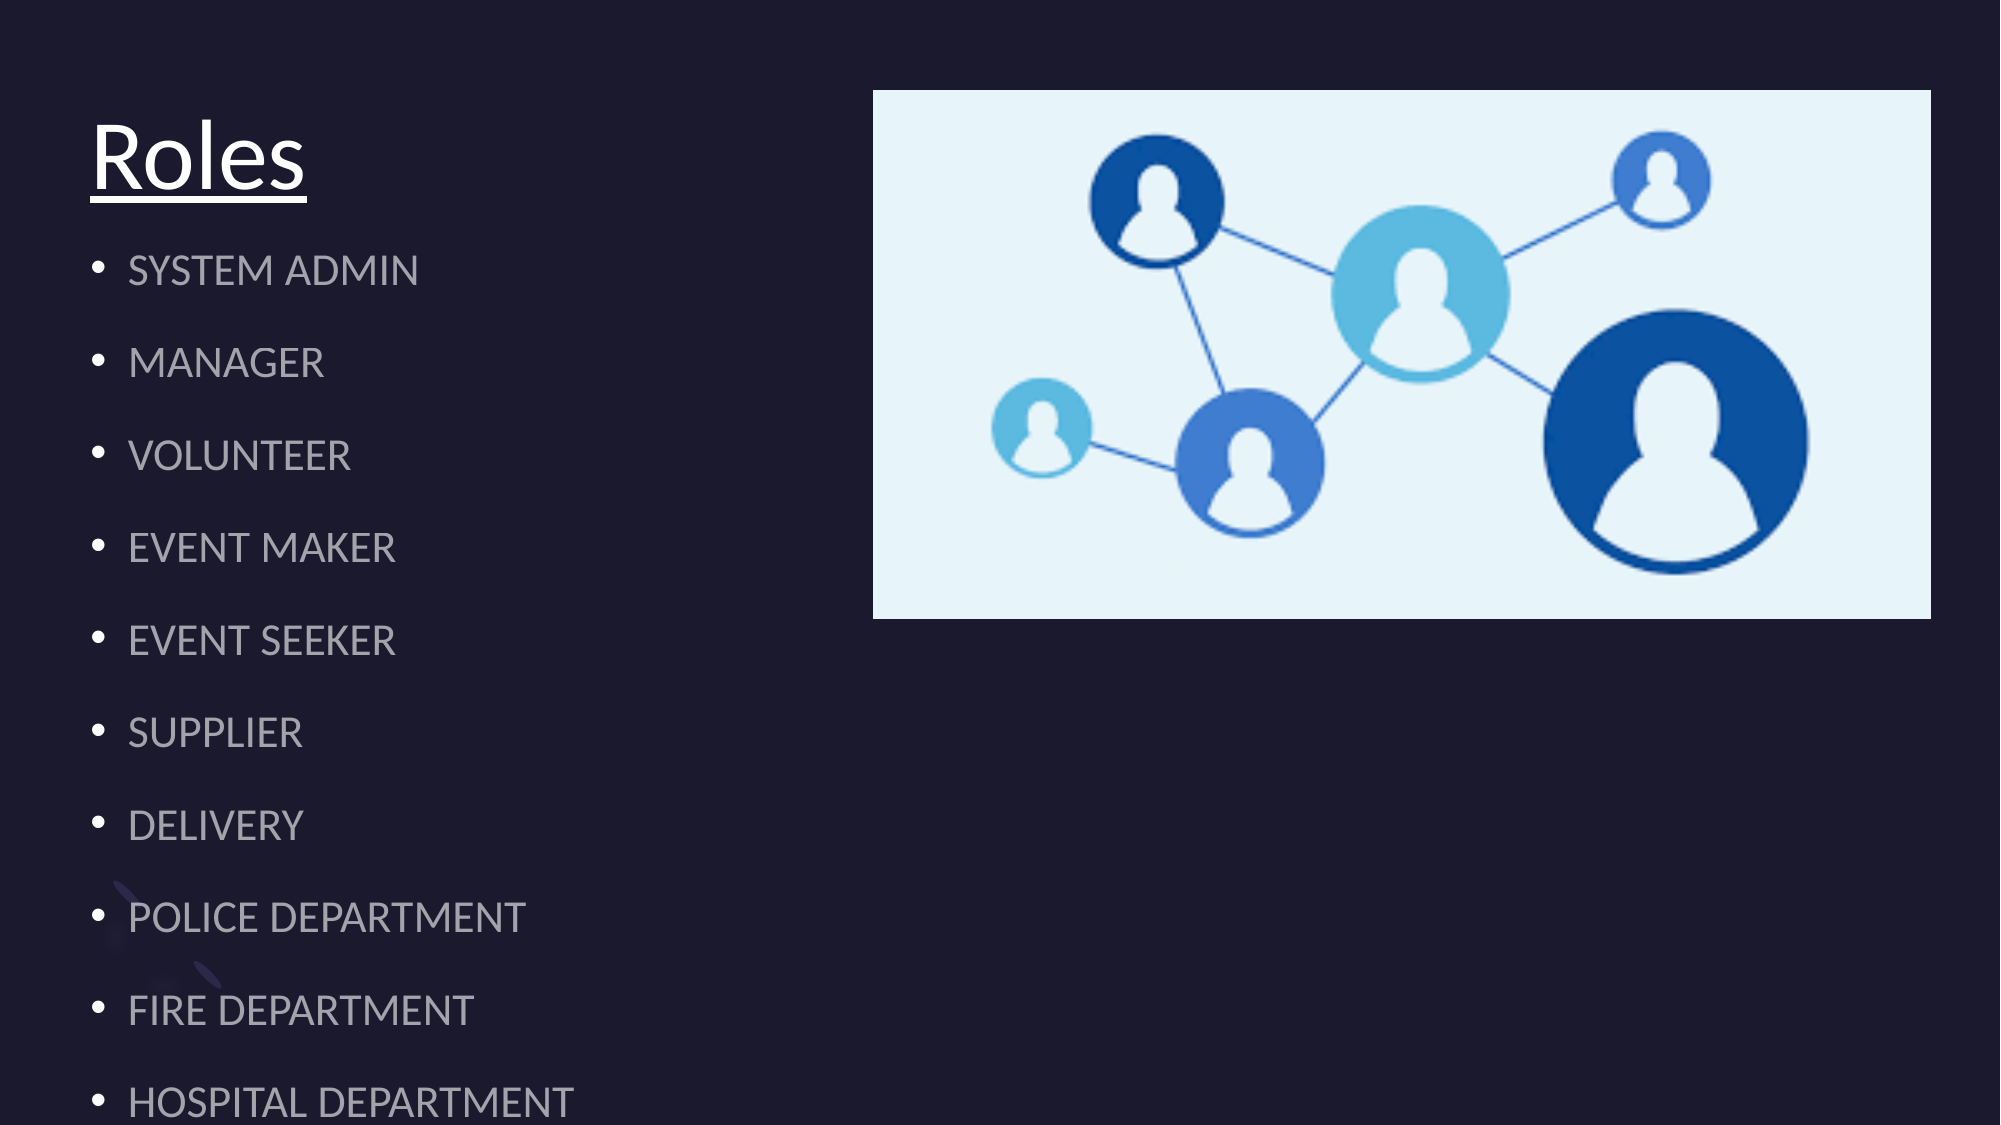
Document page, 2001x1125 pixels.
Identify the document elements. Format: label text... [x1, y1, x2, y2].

picture [872, 90, 1931, 619]
list SYSTEM ADMIN MANAGER VOLUNTEER EVENT MAKER EVENT SEEKER SUPPLIER DELIVERY POLICE DEPARTMENT FIRE DEPARTMENT HOSPITAL DEPARTMENT [90, 239, 1809, 1125]
title Roles [90, 90, 872, 239]
